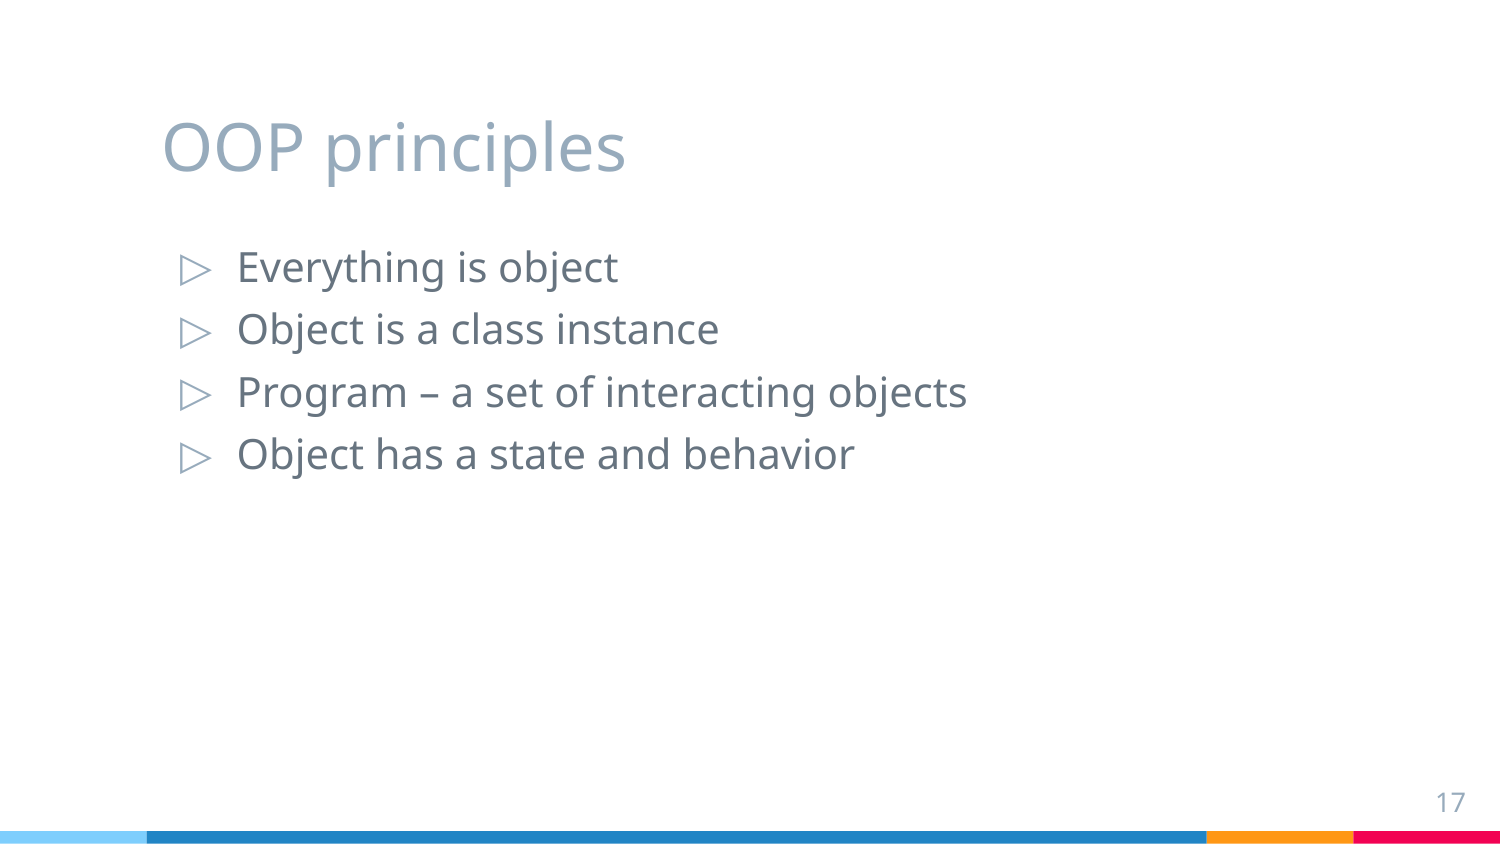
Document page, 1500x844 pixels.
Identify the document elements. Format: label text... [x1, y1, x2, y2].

list Everything is object Object is a class instance Program – a set of interacting objects Object has a state and behavior [146, 225, 1412, 809]
slide_number 17 [1391, 770, 1482, 822]
title OOP principles [146, 58, 1207, 200]
